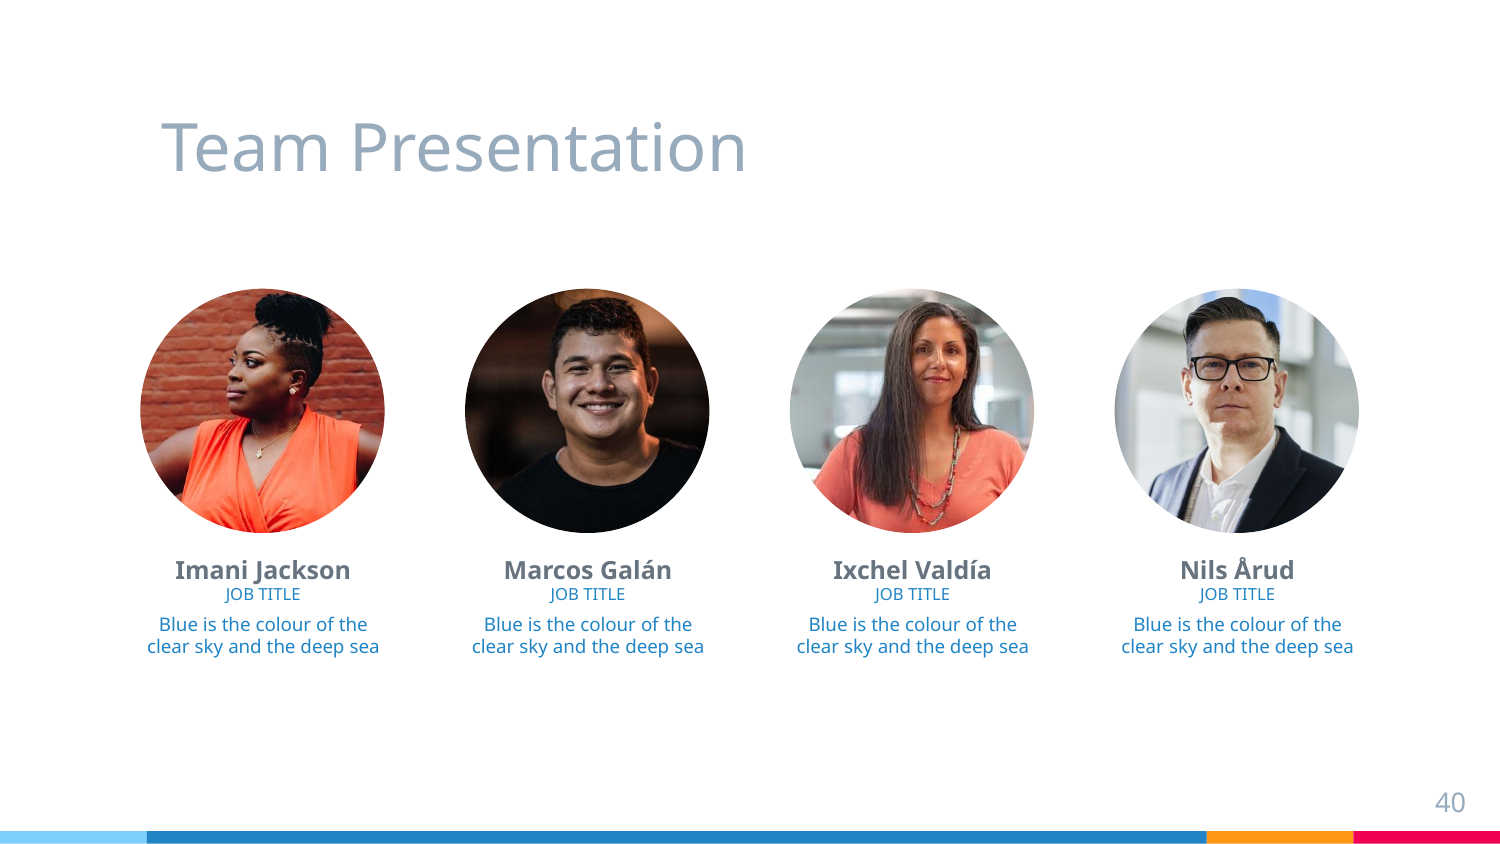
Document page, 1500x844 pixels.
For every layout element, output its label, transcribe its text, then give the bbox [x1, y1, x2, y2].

picture [1114, 288, 1360, 534]
slide_number 40 [1391, 770, 1482, 822]
picture [789, 288, 1035, 534]
text_box Ixchel Valdía JOB TITLE Blue is the colour of the clear sky and the deep sea [790, 554, 1035, 675]
picture [464, 288, 710, 534]
title Team Presentation [146, 58, 1207, 200]
text_box Marcos Galán JOB TITLE Blue is the colour of the clear sky and the deep sea [465, 554, 711, 675]
picture [140, 288, 385, 534]
text_box Nils Årud JOB TITLE Blue is the colour of the clear sky and the deep sea [1115, 554, 1360, 675]
text_box Imani Jackson JOB TITLE Blue is the colour of the clear sky and the deep sea [141, 554, 386, 675]
